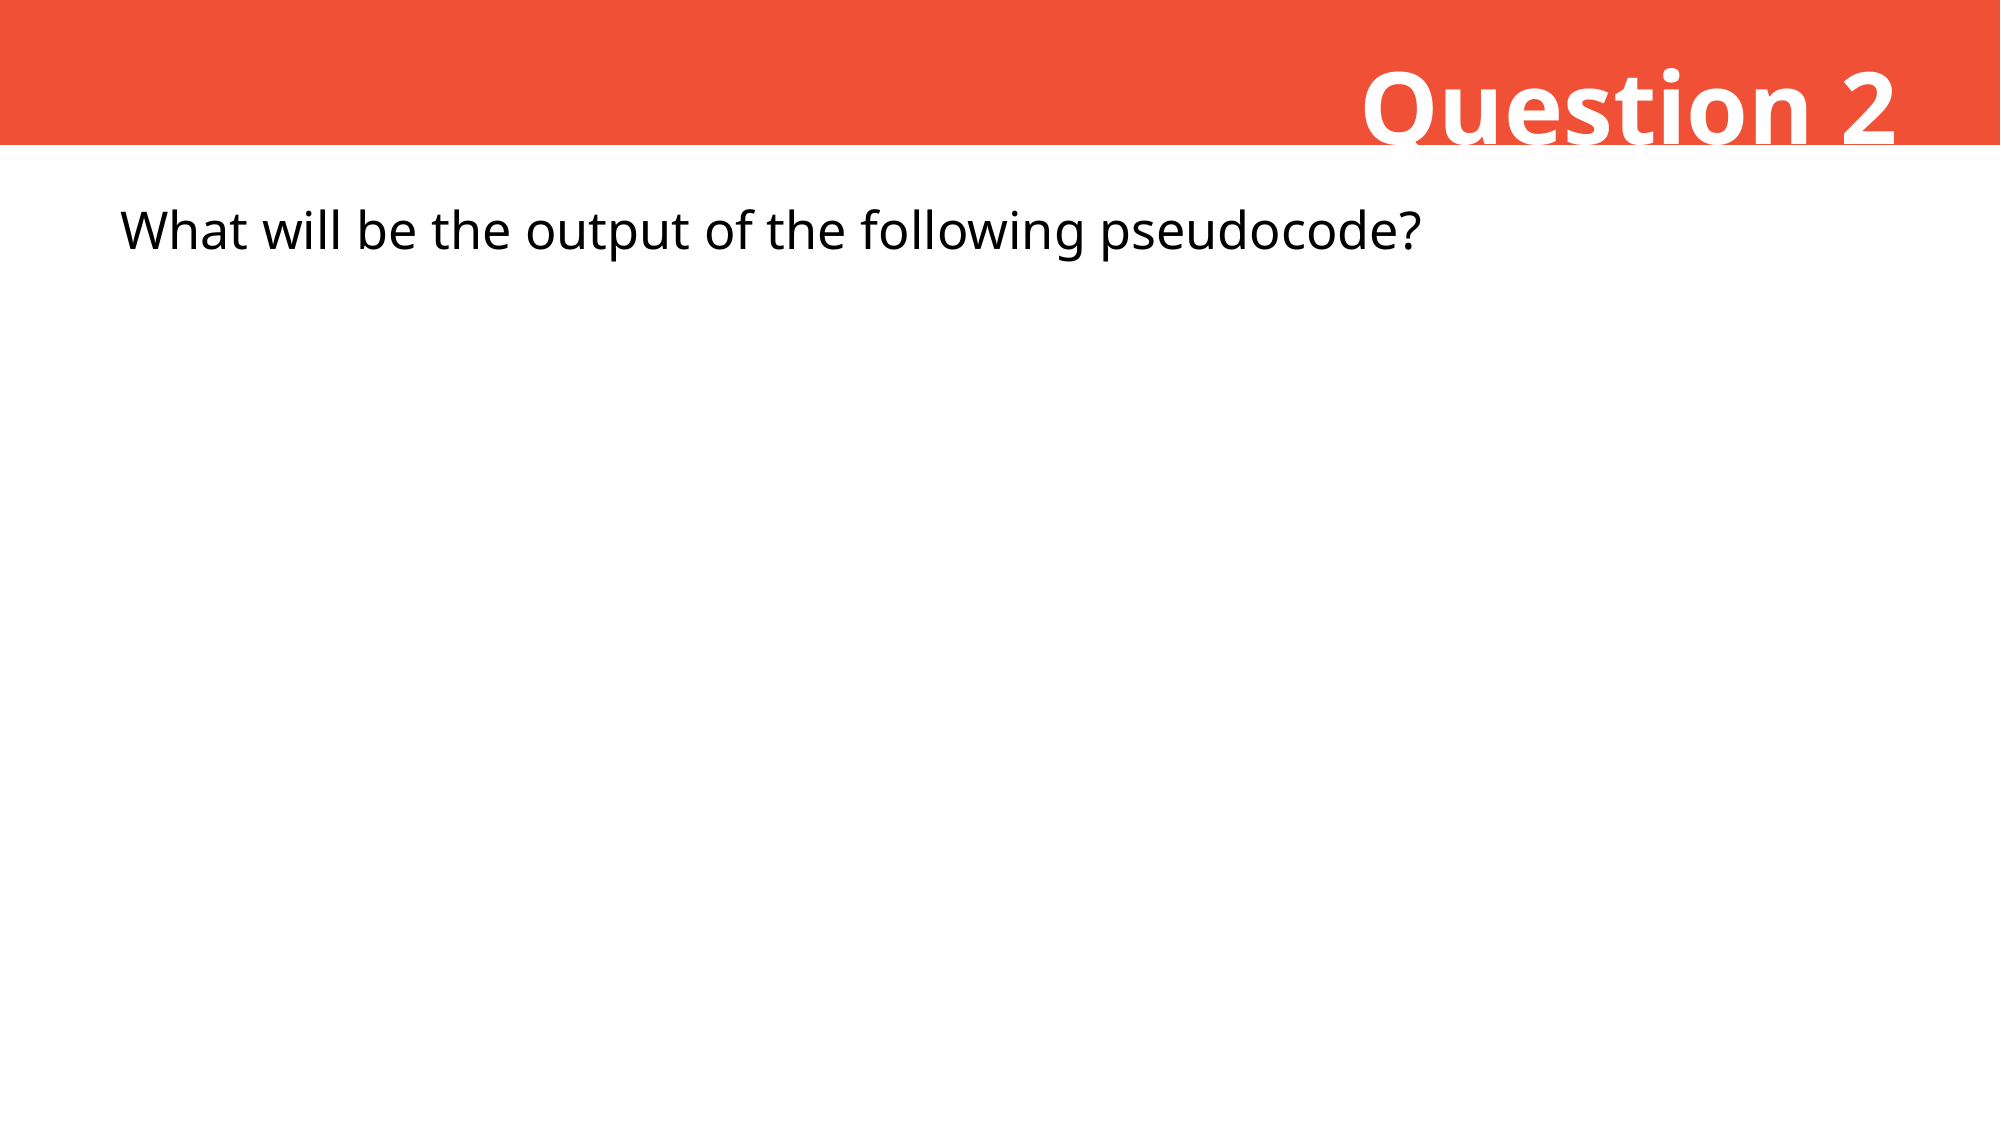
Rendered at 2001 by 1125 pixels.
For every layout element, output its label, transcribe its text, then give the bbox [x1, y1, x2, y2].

text_box What will be the output of the following pseudocode? [105, 189, 1895, 267]
text_box [0, 0, 2000, 147]
text_box Question 2 [638, 37, 1914, 173]
